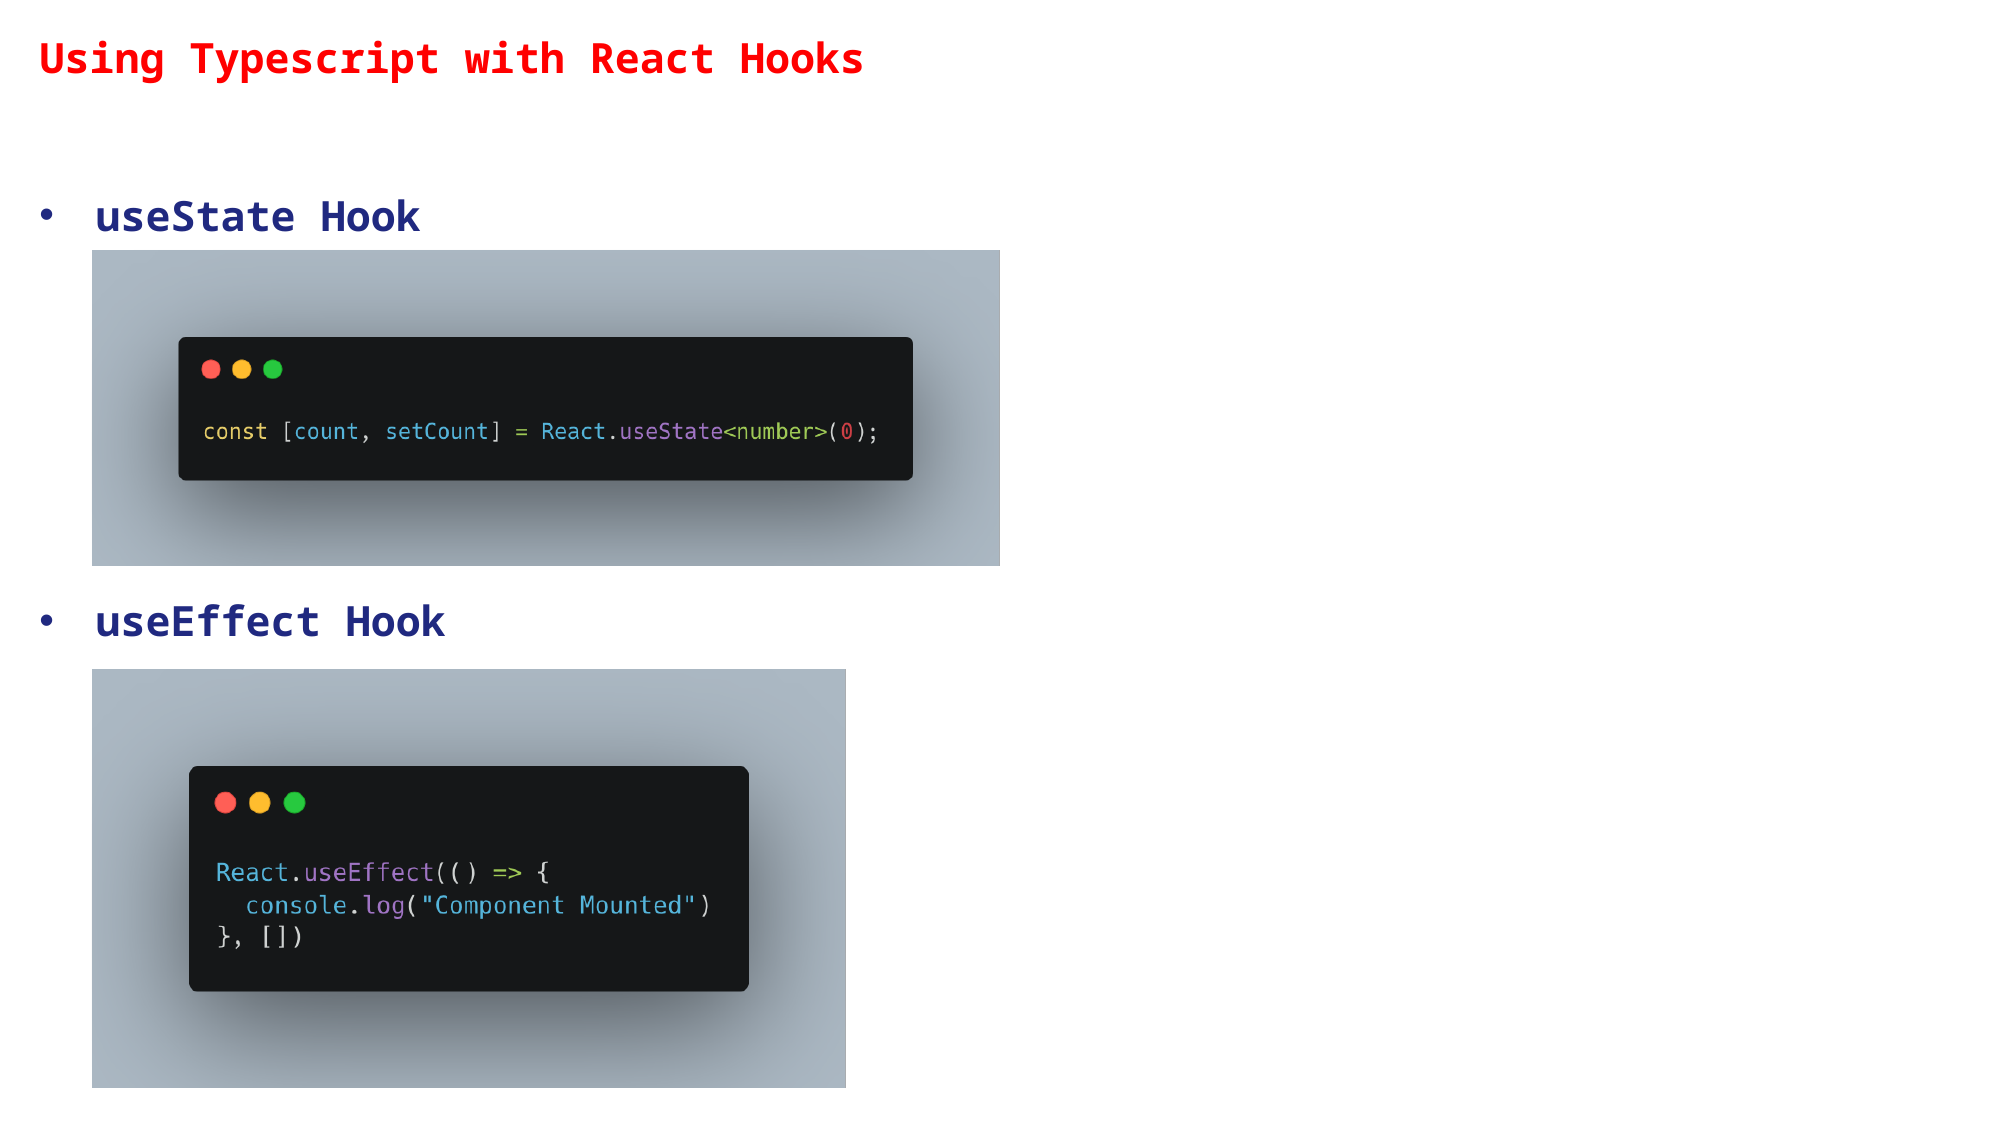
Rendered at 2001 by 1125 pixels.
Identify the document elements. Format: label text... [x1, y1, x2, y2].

picture [90, 248, 1001, 566]
title Using Typescript with React Hooks [24, 29, 884, 97]
text_box useEffect Hook [24, 562, 1956, 655]
picture [90, 669, 846, 1089]
text_box useState Hook [24, 156, 1956, 250]
